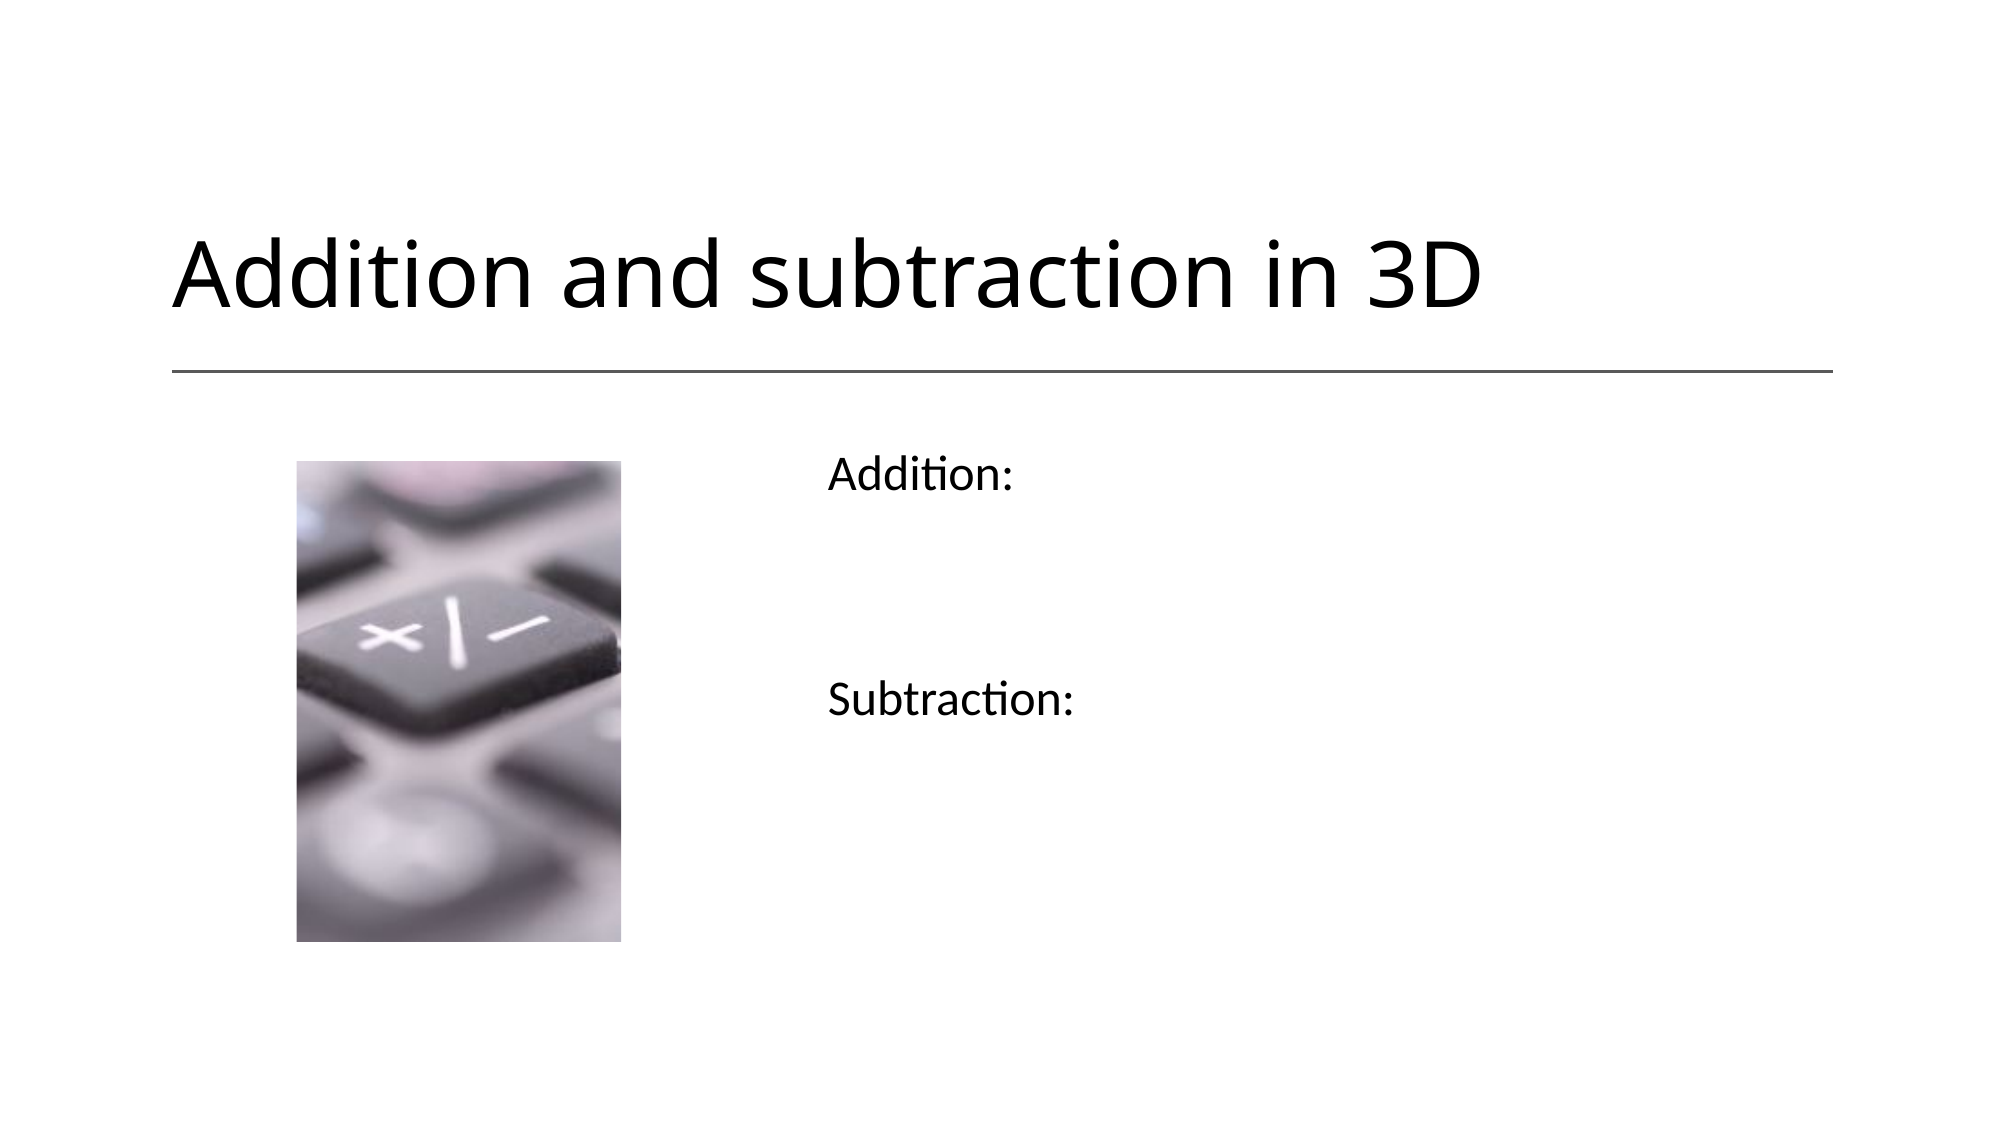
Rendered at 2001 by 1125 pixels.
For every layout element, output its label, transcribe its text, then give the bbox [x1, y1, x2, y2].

title Addition and subtraction in 3D [157, 160, 1895, 335]
picture [296, 461, 622, 942]
